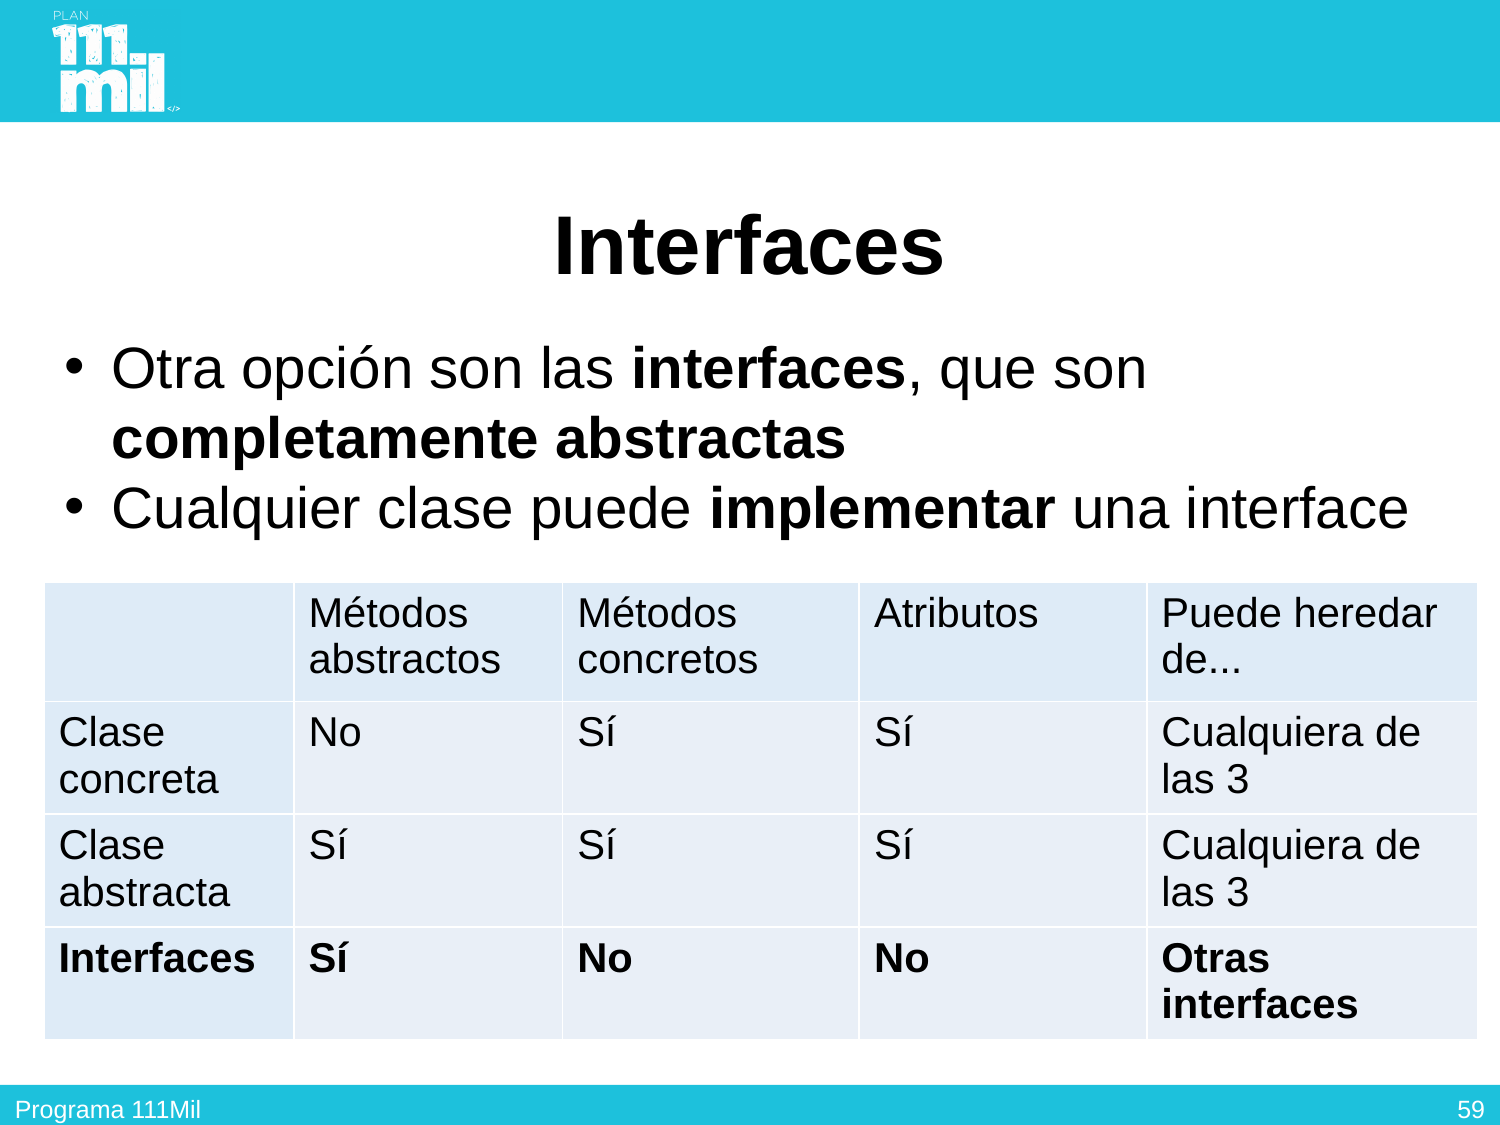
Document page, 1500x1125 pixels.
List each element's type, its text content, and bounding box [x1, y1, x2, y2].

table_cell Clase concreta [45, 702, 293, 813]
table_cell Sí [860, 815, 1146, 926]
table_header [45, 583, 293, 701]
table_cell Sí [563, 815, 858, 926]
slide_number 58 [1162, 1078, 1500, 1125]
table_cell Cualquiera de las 3 [1148, 815, 1477, 926]
table_cell Sí [295, 928, 562, 1039]
text_box Otra opción son las interfaces, que son completamente abstractas Cualquier clase puede implementar una interface [50, 322, 1467, 548]
table_header Métodos concretos [563, 583, 858, 701]
table_cell Sí [860, 702, 1146, 813]
table_cell No [860, 928, 1146, 1039]
table_cell No [563, 928, 858, 1039]
table_cell Otras interfaces [1148, 928, 1477, 1039]
table_cell No [295, 702, 562, 813]
table_cell Sí [295, 815, 562, 926]
table_header Métodos abstractos [295, 583, 562, 701]
table_cell Interfaces [45, 928, 293, 1039]
footer Programa 111Mil [0, 1078, 507, 1125]
table_header Puede heredar de... [1148, 583, 1477, 701]
table_cell Cualquiera de las 3 [1148, 702, 1477, 813]
table_header Atributos [860, 583, 1146, 701]
title Interfaces [103, 147, 1397, 322]
table_cell Sí [563, 702, 858, 813]
table_cell Clase abstracta [45, 815, 293, 926]
